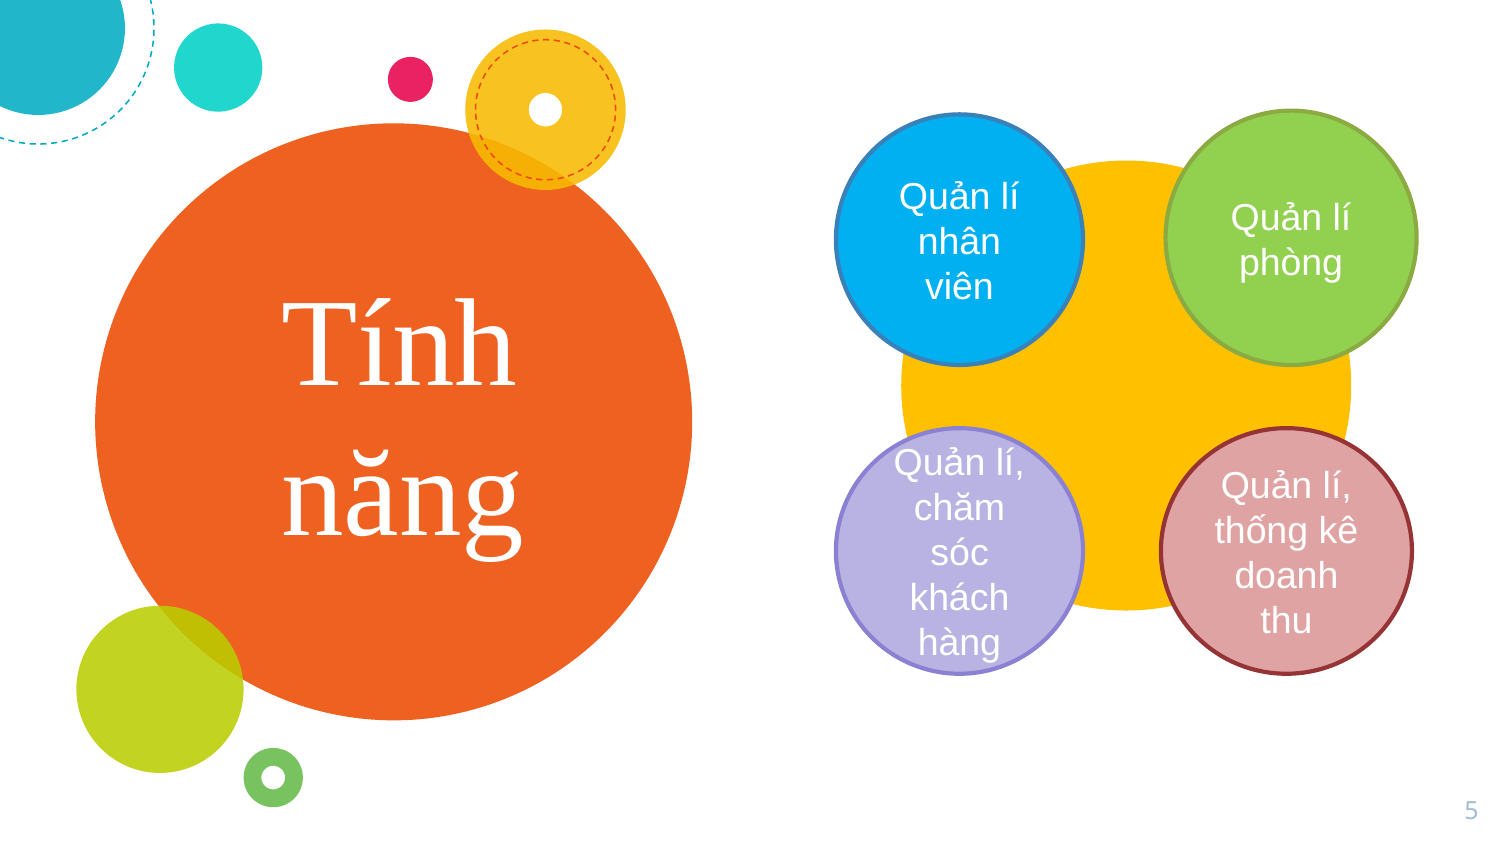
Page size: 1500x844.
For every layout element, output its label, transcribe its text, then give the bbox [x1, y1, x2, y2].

slide_number 5 [1416, 779, 1494, 844]
text_box Quản lí, chăm sóc khách hàng [833, 426, 1086, 676]
text_box Quản lí nhân viên [833, 112, 1086, 368]
text_box Quản lí, thống kê doanh thu [1158, 426, 1415, 676]
text_box [901, 160, 1352, 611]
text_box Quản lí phòng [1163, 108, 1419, 368]
title Tính năng [266, 195, 551, 576]
